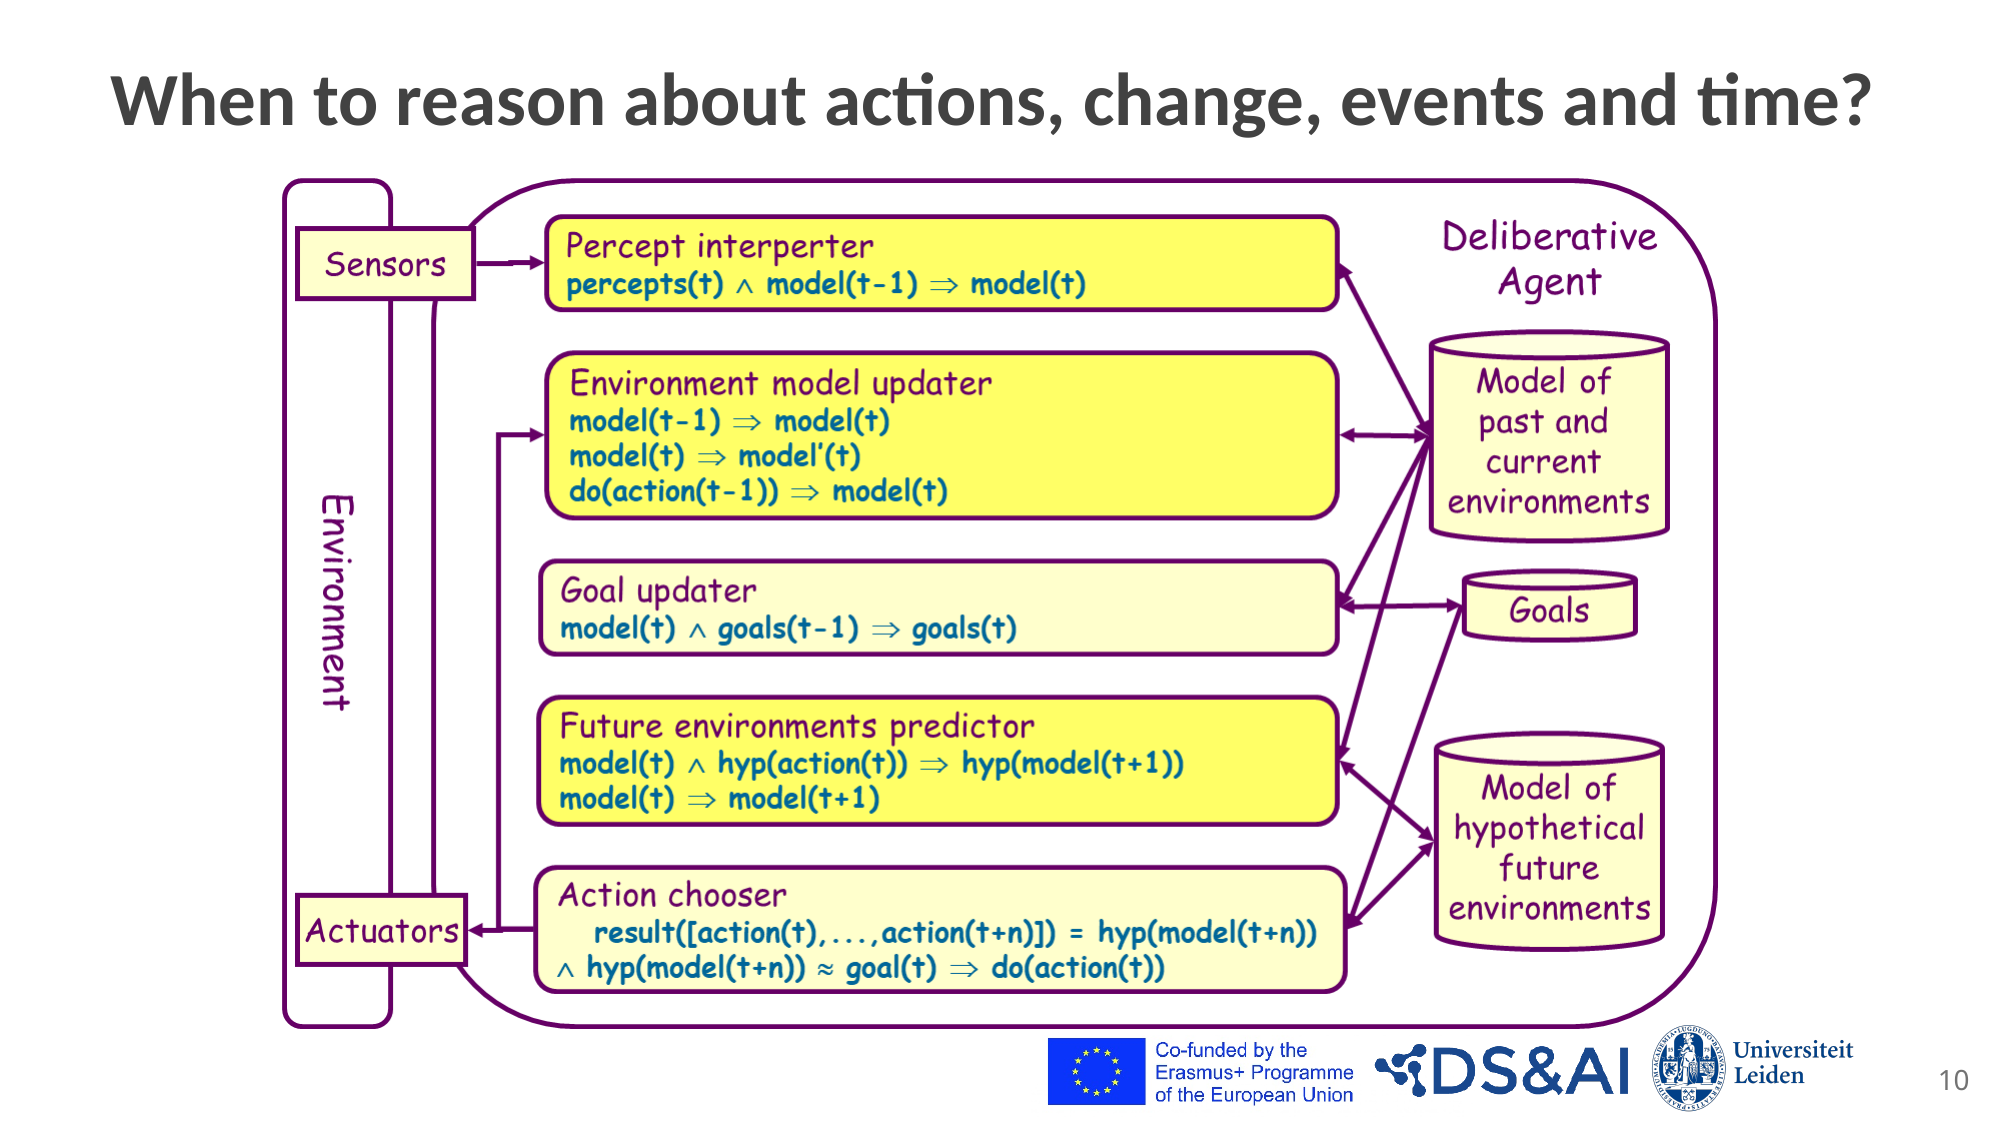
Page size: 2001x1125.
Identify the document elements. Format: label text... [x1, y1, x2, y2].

slide_number 10 [1864, 1038, 1985, 1125]
title When to reason about actions, change, events and time? [95, 11, 1953, 179]
picture [282, 178, 1857, 1125]
